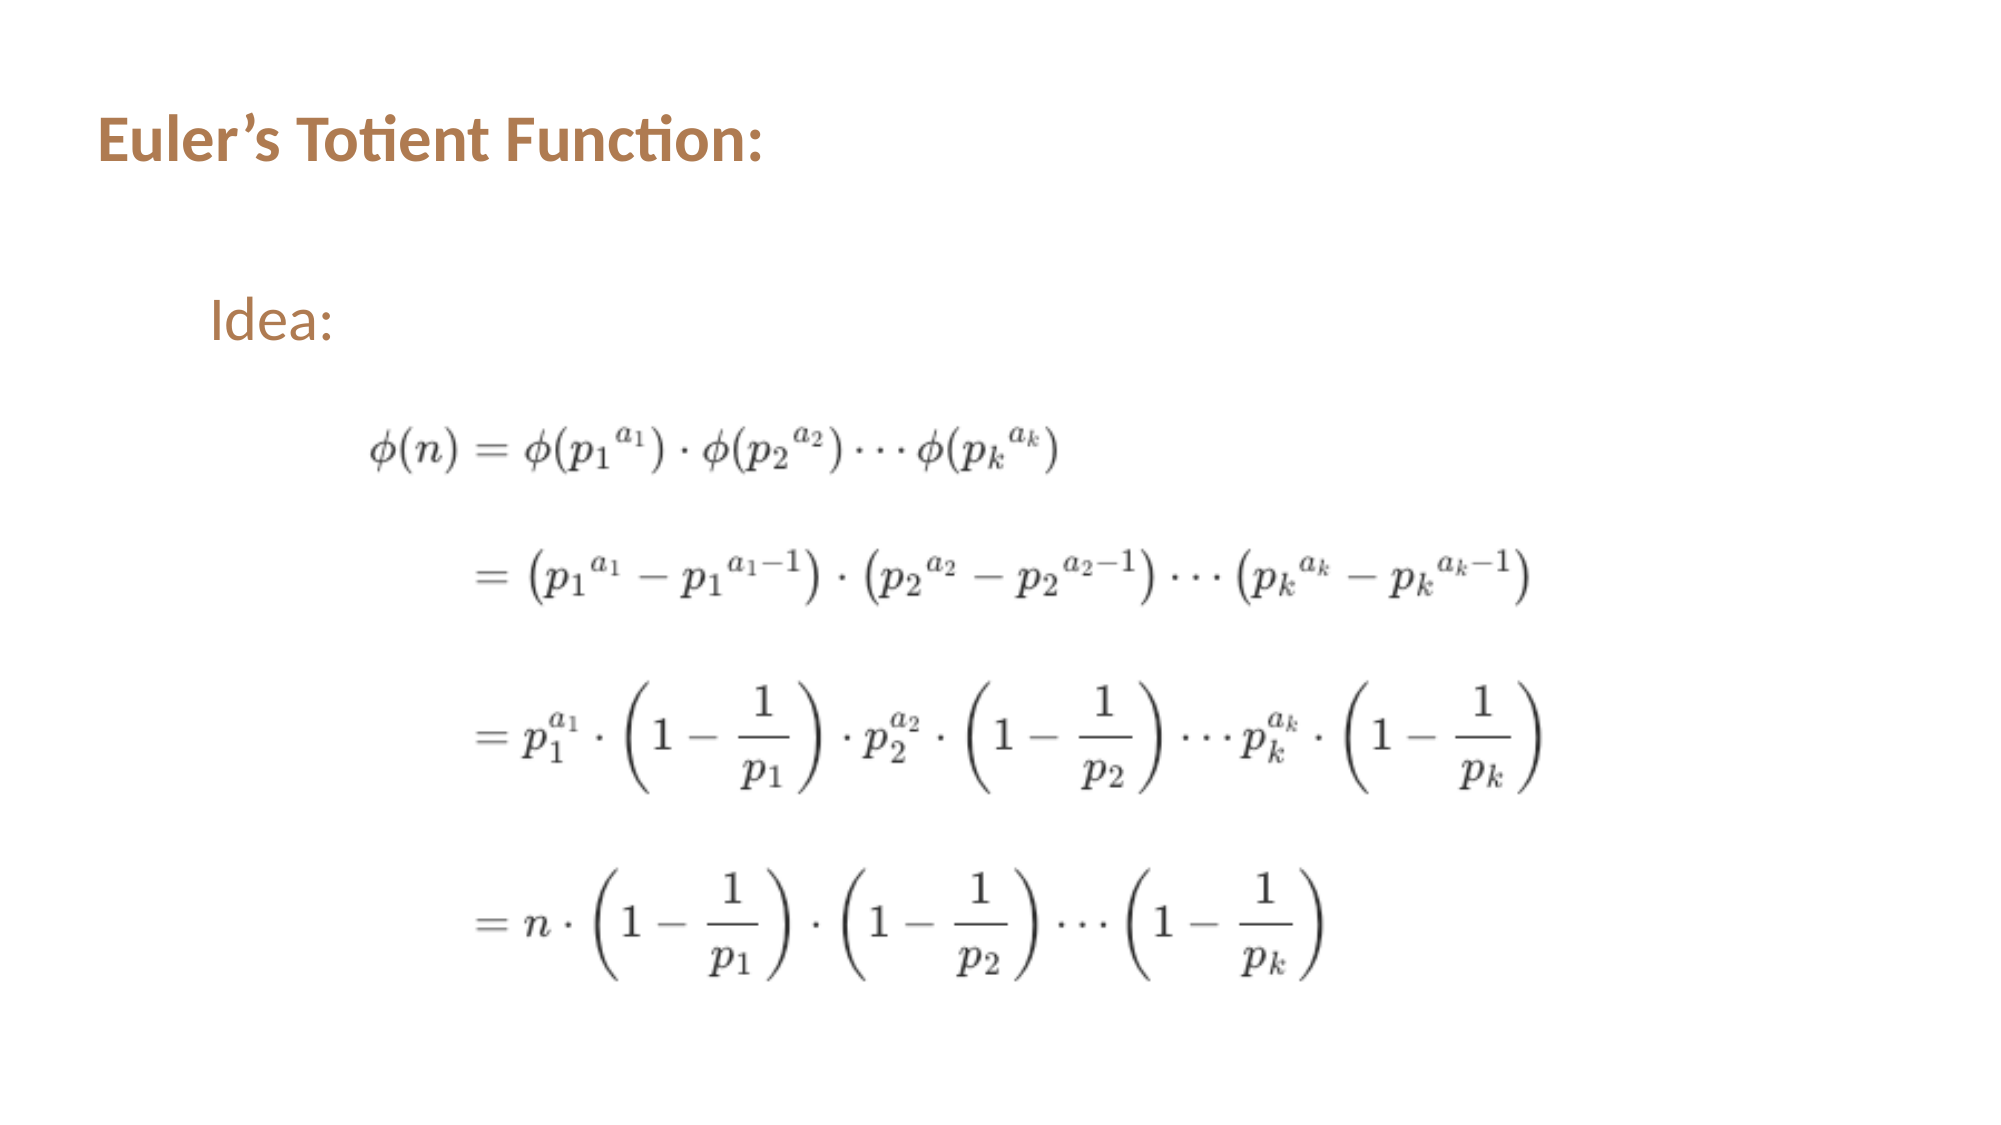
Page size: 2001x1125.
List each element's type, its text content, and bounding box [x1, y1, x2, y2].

picture [343, 358, 1776, 1074]
text_box Idea: [194, 262, 735, 368]
text_box Euler’s Totient Function: [82, 87, 2000, 246]
